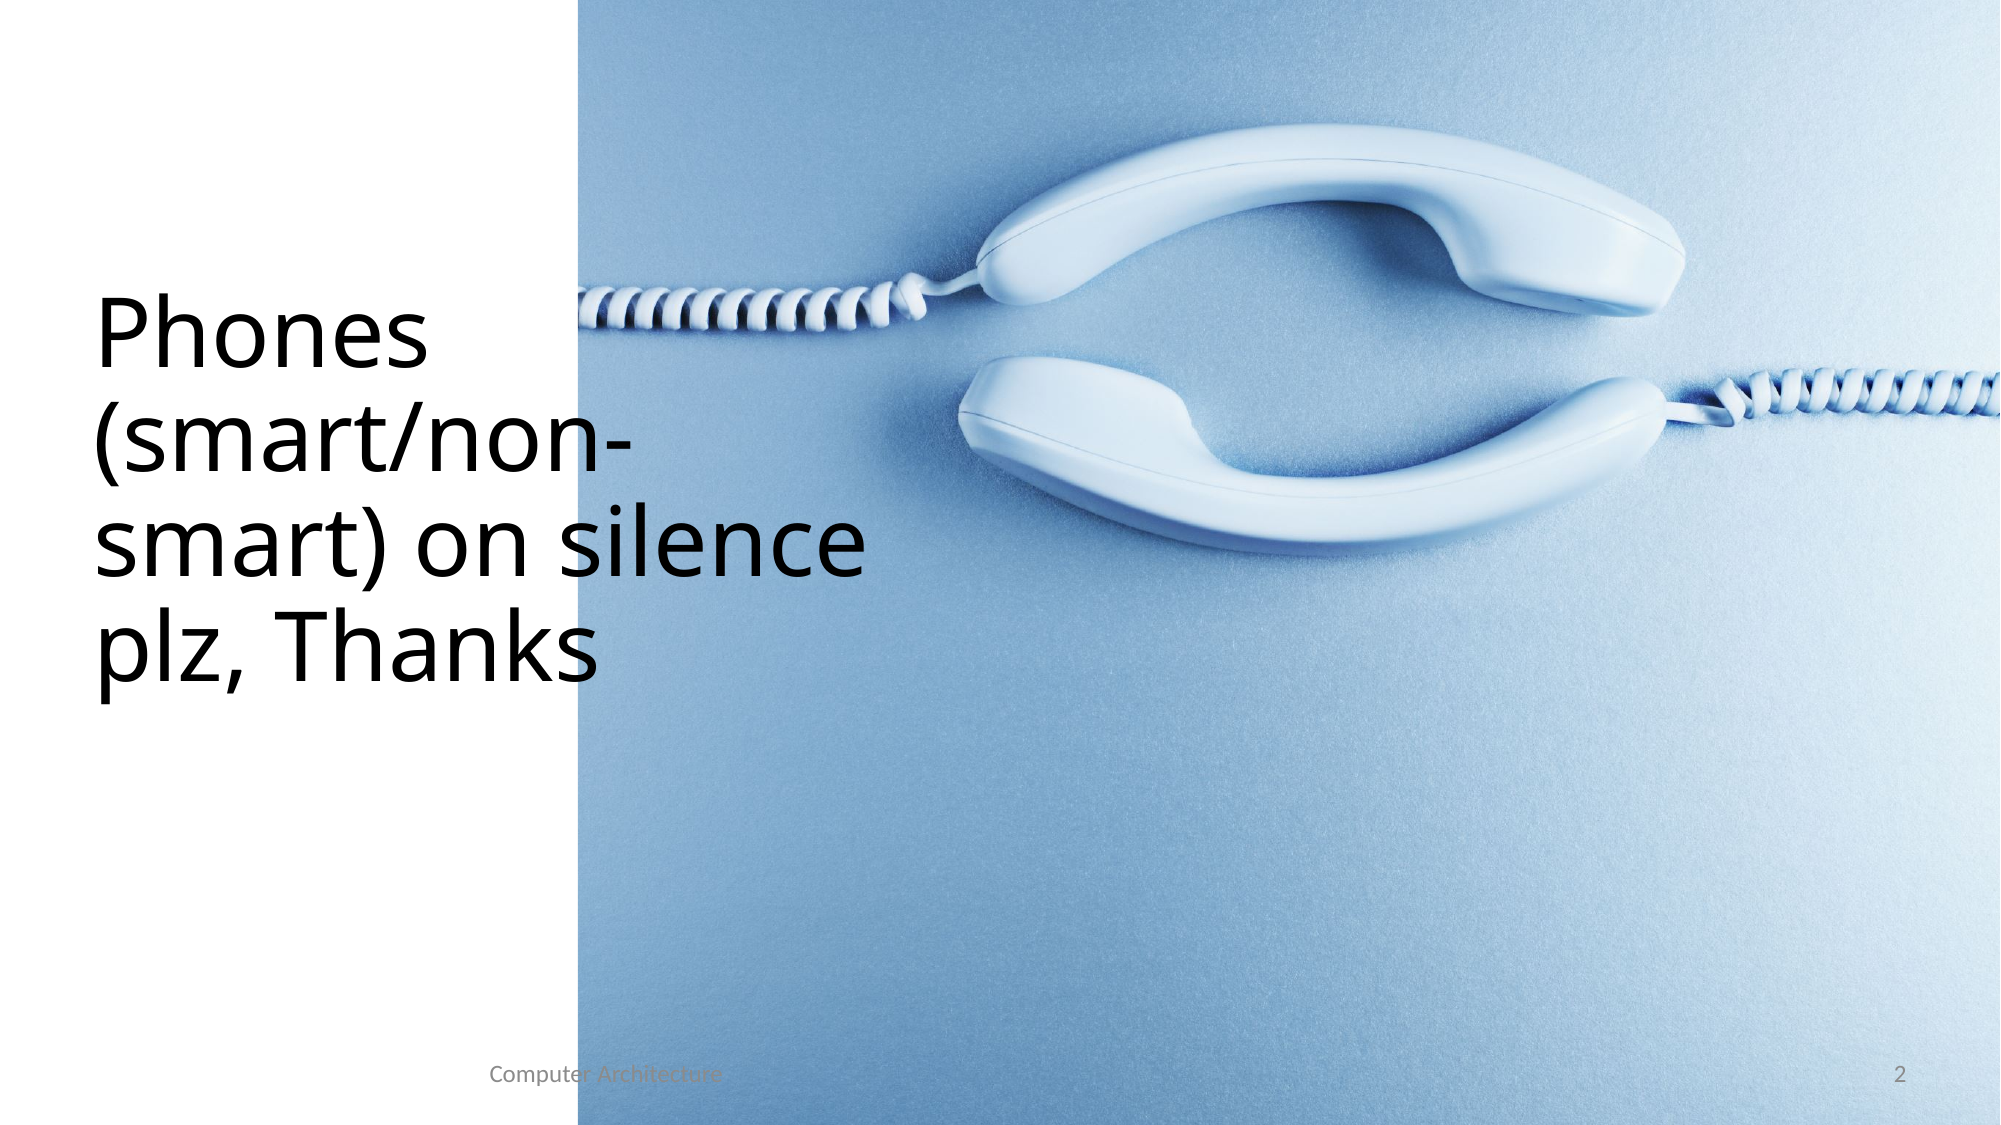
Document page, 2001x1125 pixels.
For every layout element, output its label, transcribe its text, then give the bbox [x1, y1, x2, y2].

footer Computer Architecture [277, 1042, 577, 1103]
picture [577, 0, 2000, 1125]
title Phones (smart/non-smart) on silence plz, Thanks [78, 184, 577, 710]
